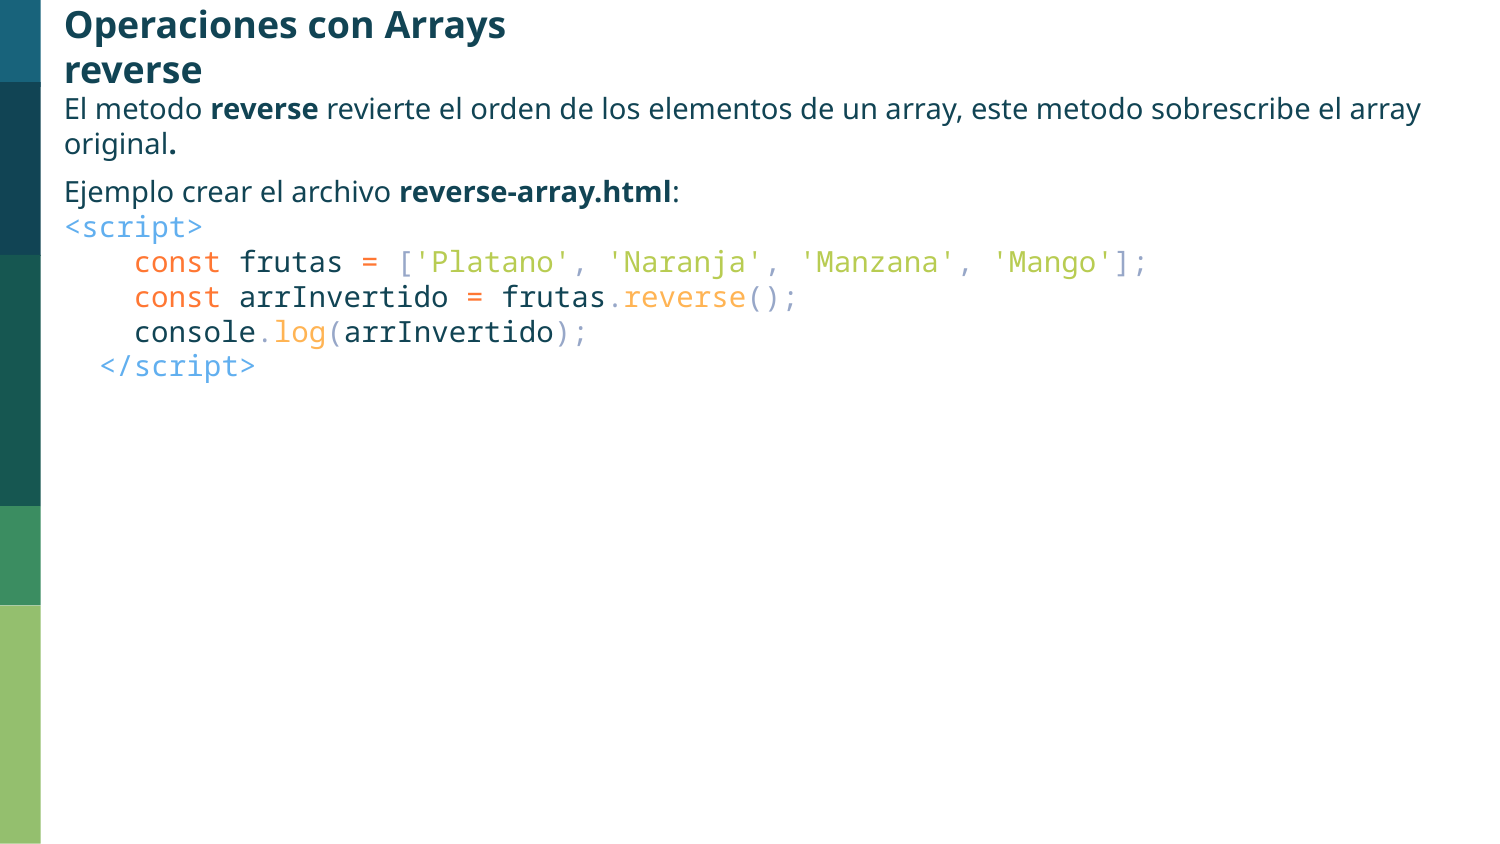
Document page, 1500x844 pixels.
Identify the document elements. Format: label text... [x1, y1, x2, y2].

text_box El metodo reverse revierte el orden de los elementos de un array, este metodo sobrescribe el array original. Ejemplo crear el archivo reverse-array.html: <script> const frutas = ['Platano', 'Naranja', 'Manzana', 'Mango']; const arrInvertido = frutas.reverse(); console.log(arrInvertido); </script> [48, 75, 1480, 815]
text_box Operaciones con Arrays reverse [48, 0, 1131, 94]
